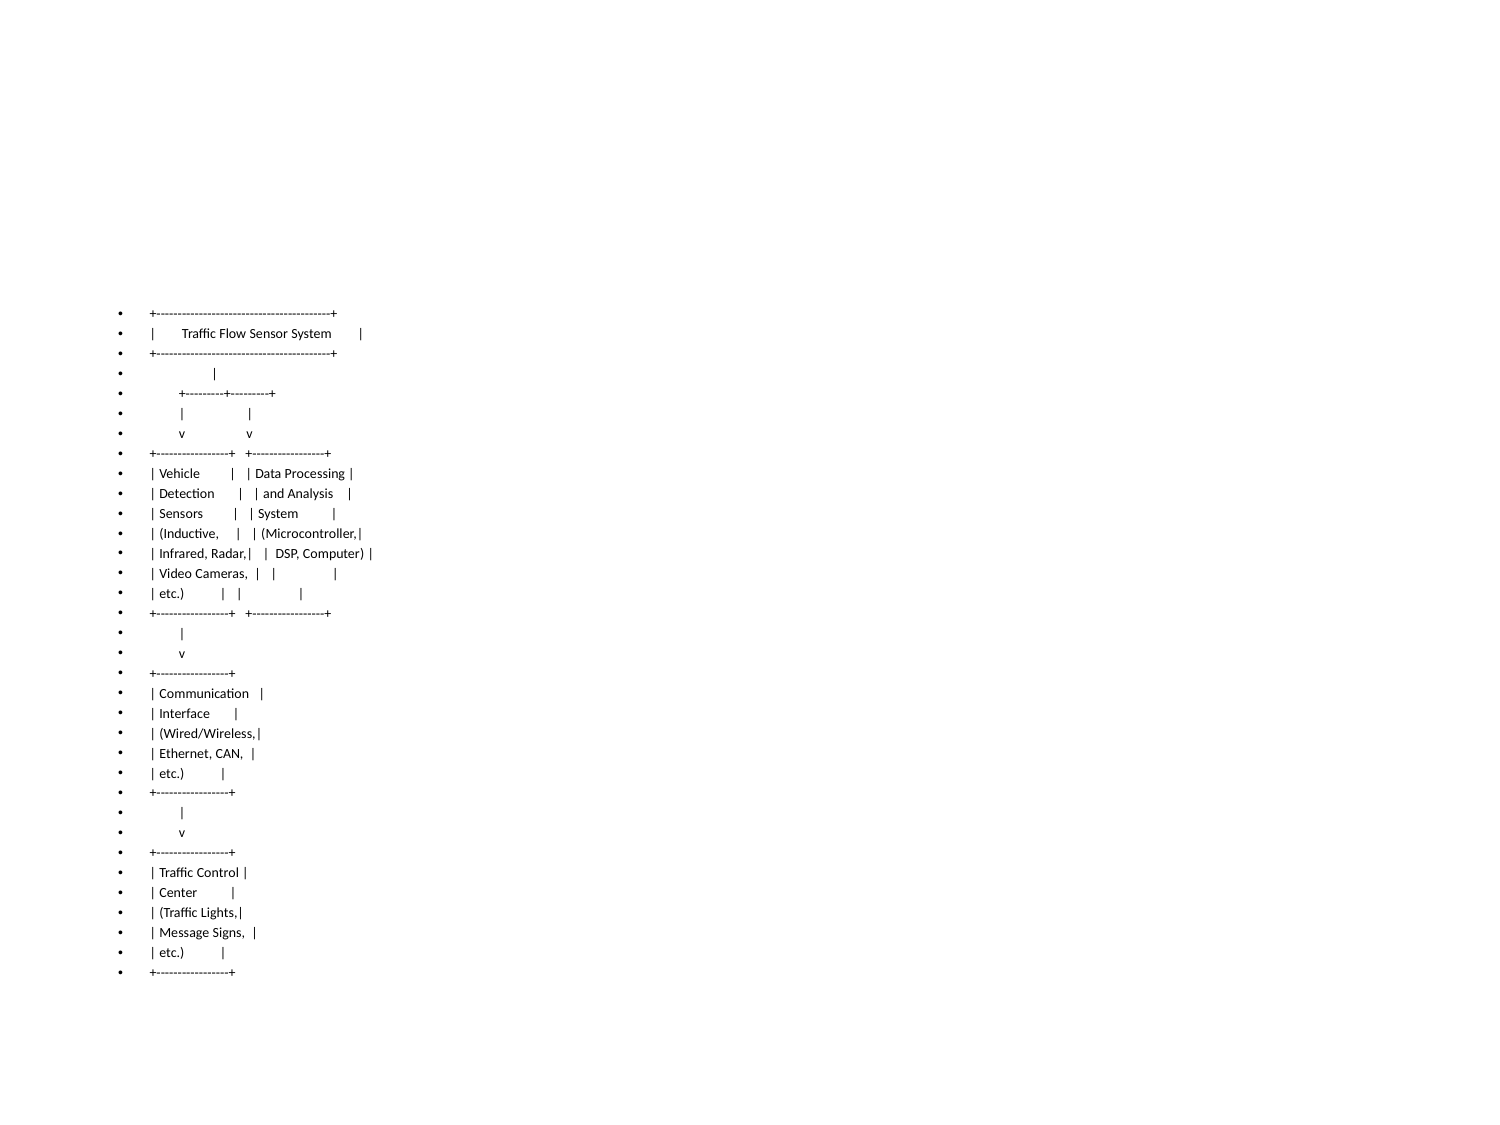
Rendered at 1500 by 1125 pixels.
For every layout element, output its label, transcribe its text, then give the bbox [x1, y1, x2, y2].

list +-----------------------------------------+ | Traffic Flow Sensor System | +-----------------------------------------+ | +---------+---------+ | | v v +-----------------+ +-----------------+ | Vehicle | | Data Processing | | Detection | | and Analysis | | Sensors | | System | | (Inductive, | | (Microcontroller,| | Infrared, Radar,| | DSP, Computer) | | Video Cameras, | | | | etc.) | | | +-----------------+ +-----------------+ | v +-----------------+ | Communication | | Interface | | (Wired/Wireless,| | Ethernet, CAN, | | etc.) | +-----------------+ | v +-----------------+ | Traffic Control | | Center | | (Traffic Lights,| | Message Signs, | | etc.) | +-----------------+ [103, 299, 1397, 1014]
